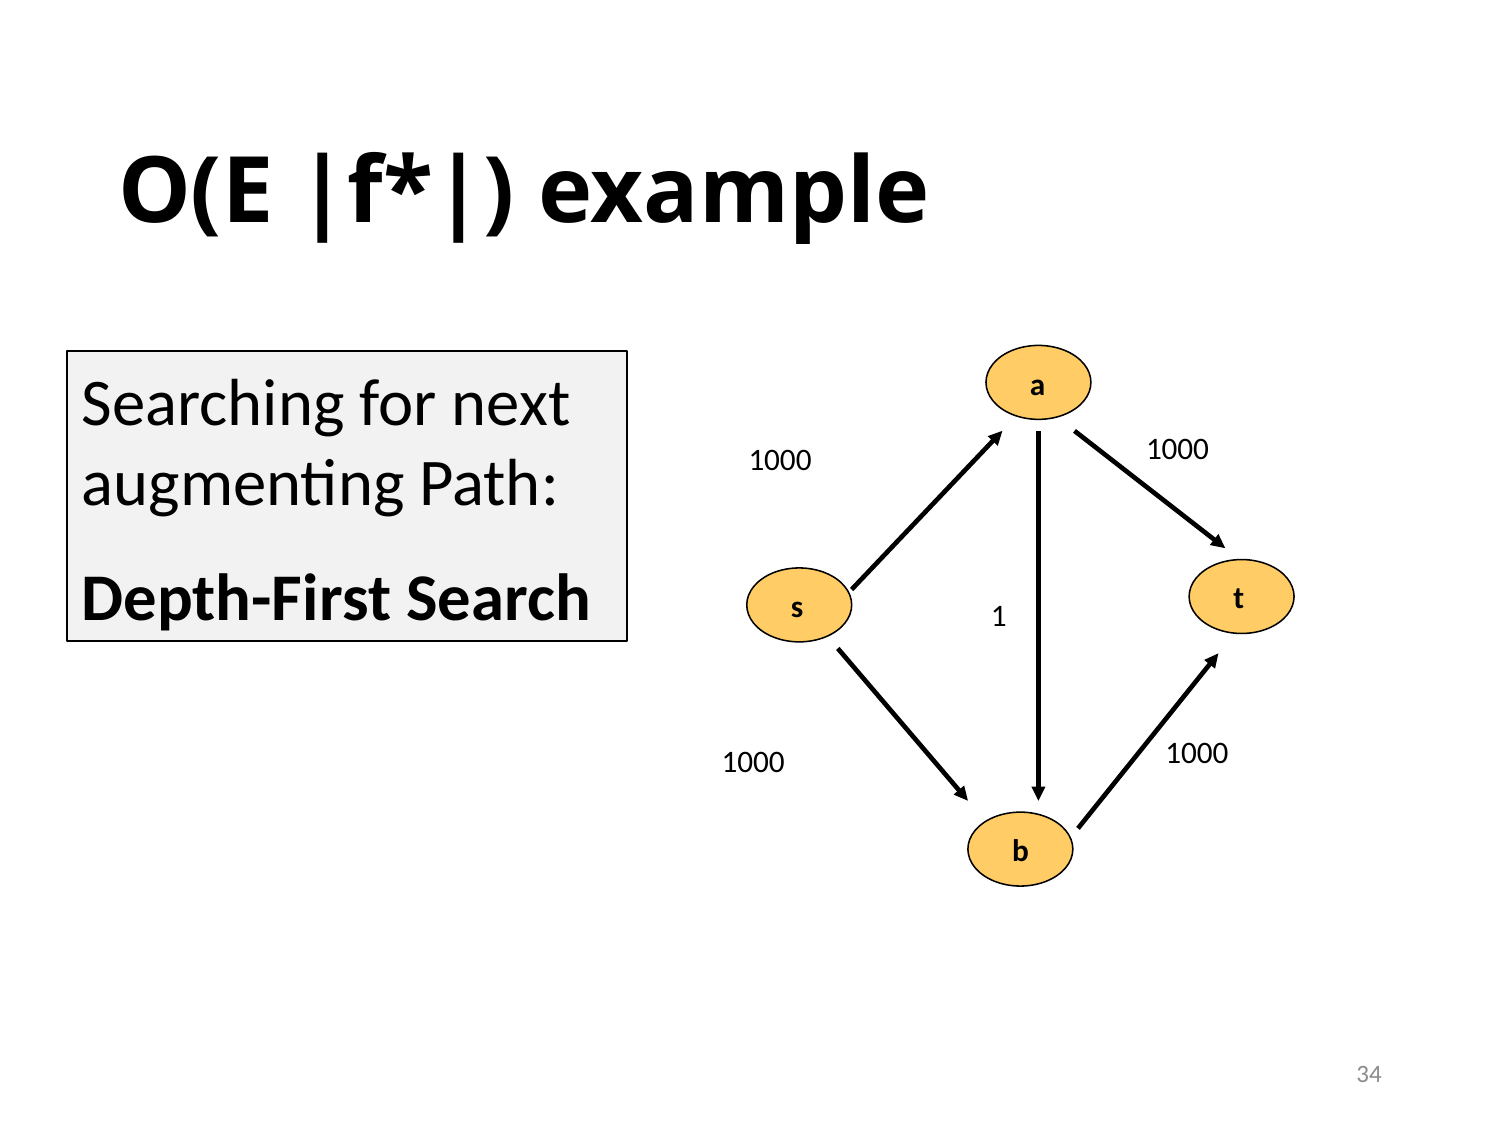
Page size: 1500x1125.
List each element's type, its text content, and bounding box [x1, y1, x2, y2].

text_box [706, 345, 1295, 887]
title O(E |f*|) example [103, 111, 1397, 275]
slide_number 34 [1059, 1042, 1397, 1103]
text_box Searching for next augmenting Path: Depth-First Search [66, 351, 627, 641]
